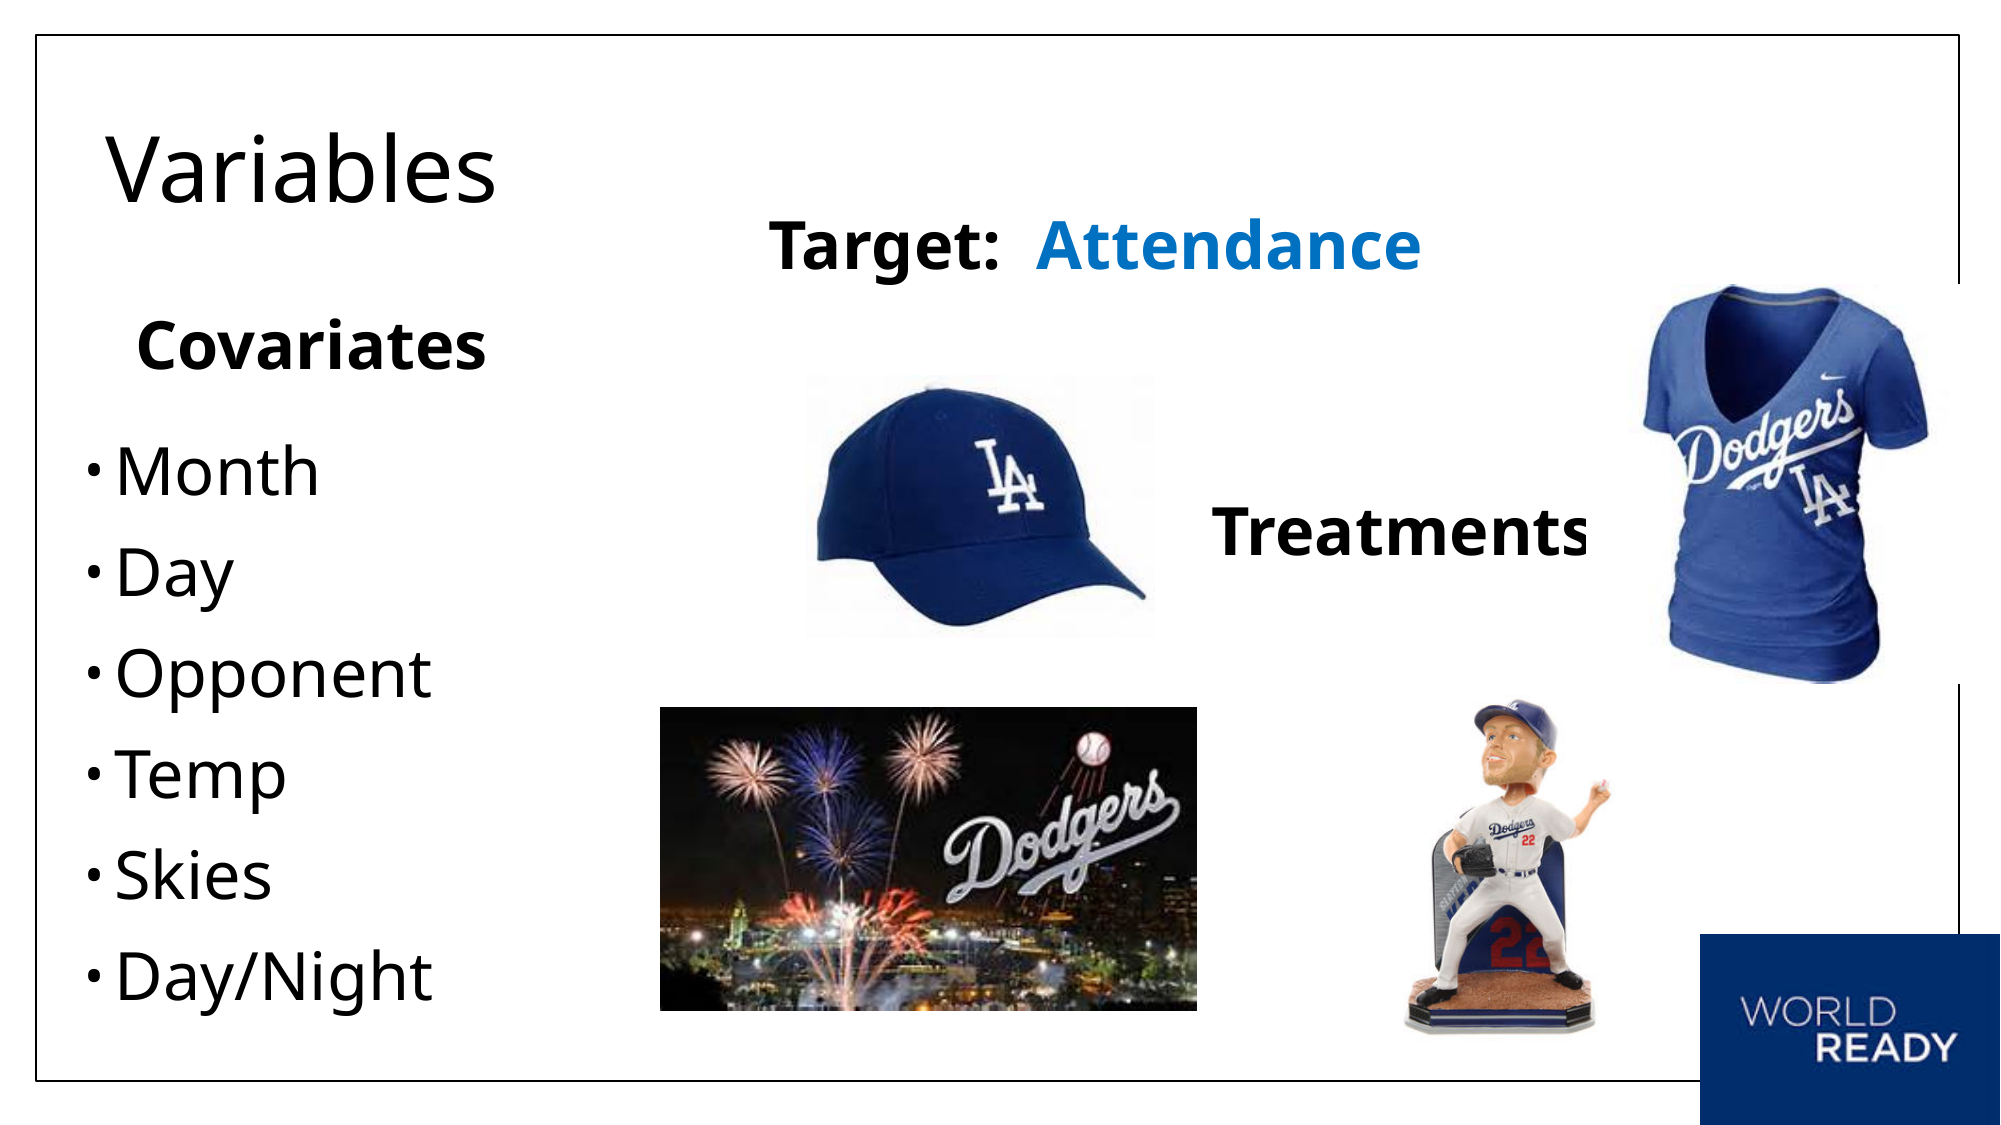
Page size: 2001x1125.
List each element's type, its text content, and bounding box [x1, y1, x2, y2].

picture [1700, 934, 2000, 1125]
list Treatments [1196, 469, 1580, 598]
list Month Day Opponent Temp Skies Day/Night [61, 430, 842, 986]
picture [805, 374, 1156, 639]
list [1327, 686, 1687, 1047]
title Variables [90, 61, 1710, 285]
list Covariates [120, 284, 900, 412]
picture [1585, 283, 1986, 684]
text_box Target: Attendance [753, 184, 1534, 312]
picture [659, 707, 1197, 1011]
